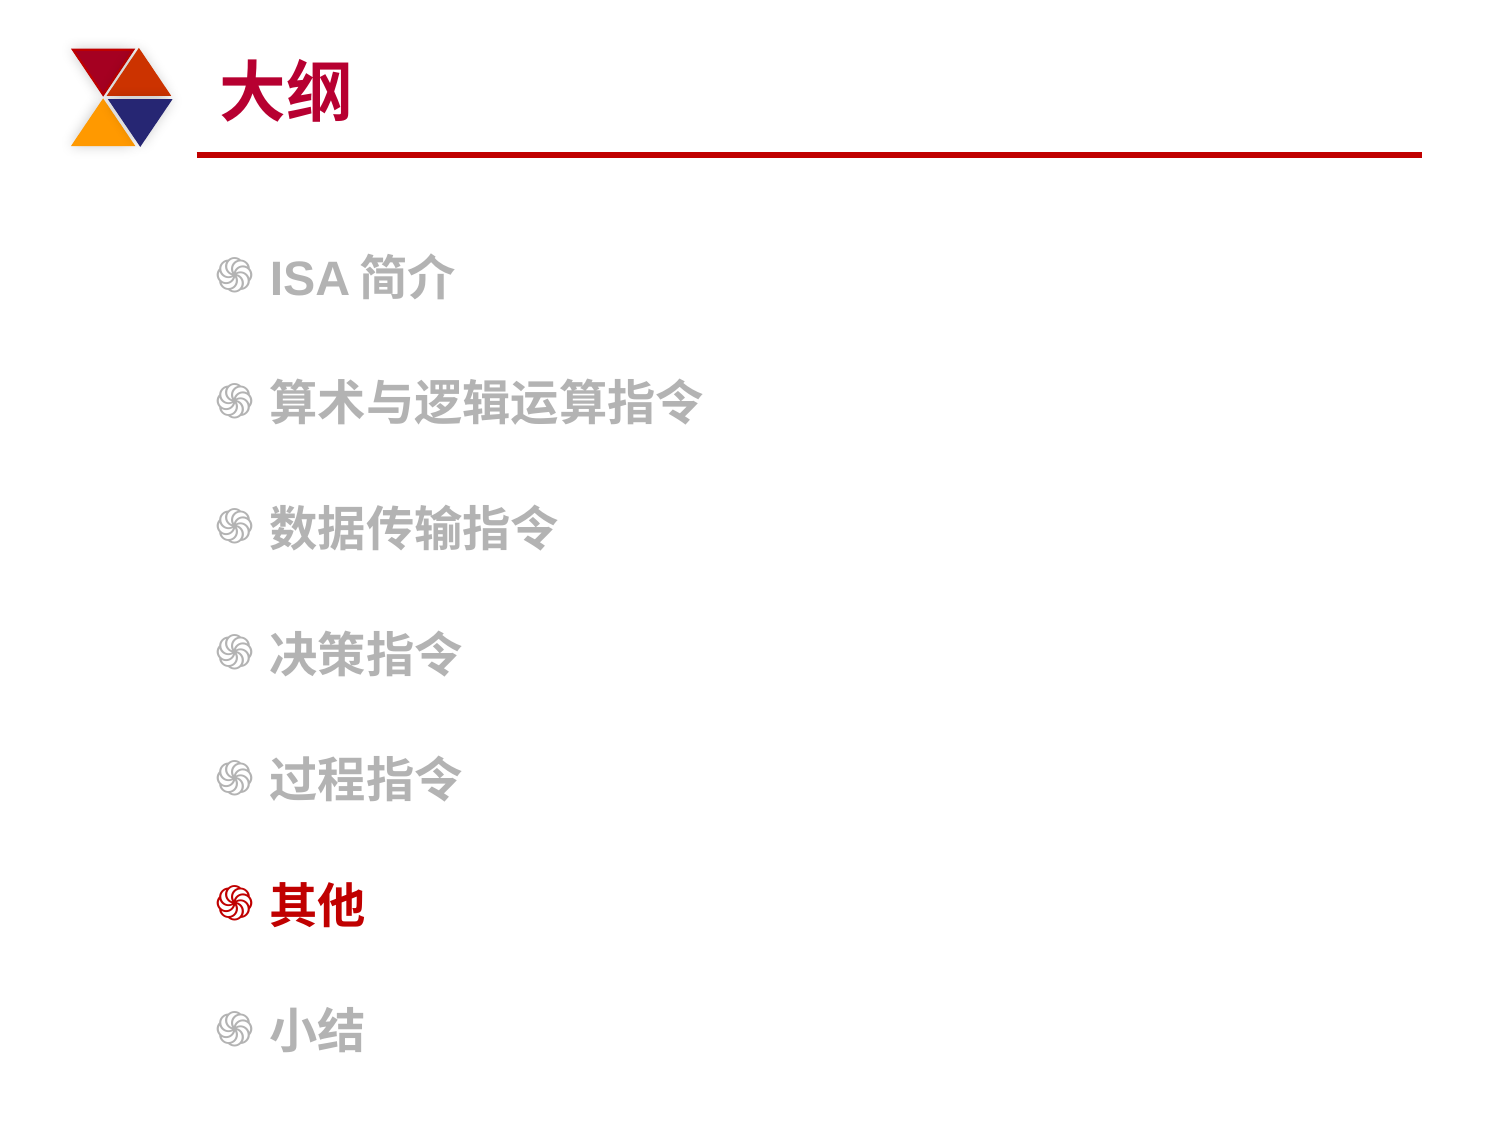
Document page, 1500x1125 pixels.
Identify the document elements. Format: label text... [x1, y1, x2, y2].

list ISA简介 算术与逻辑运算指令 数据传输指令 决策指令 过程指令 其他 小结 [200, 181, 1422, 1075]
title 大纲 [204, 36, 1405, 137]
